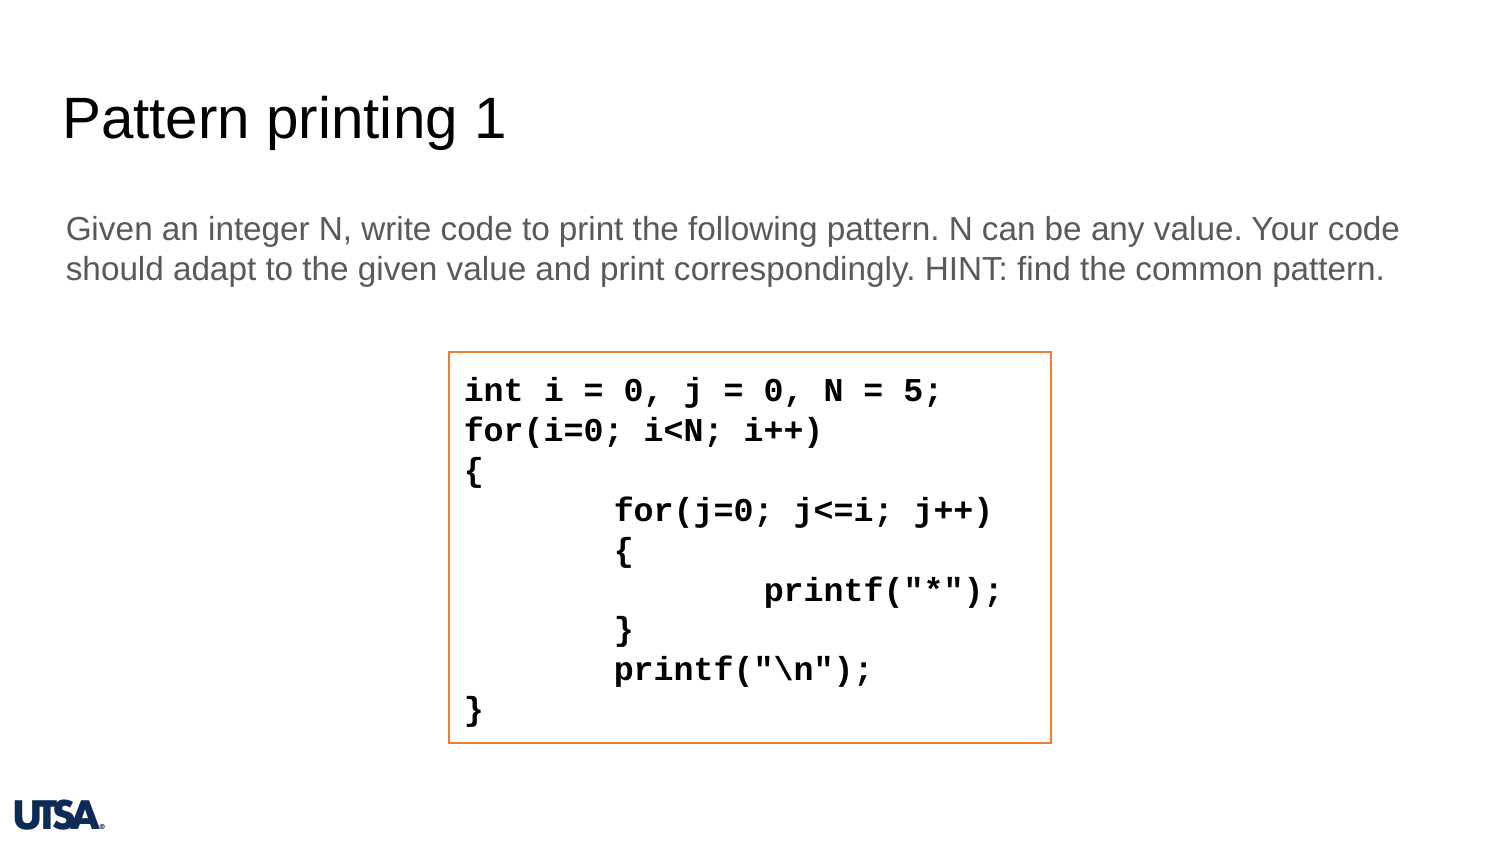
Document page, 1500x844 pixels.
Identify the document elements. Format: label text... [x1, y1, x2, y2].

text_box int i = 0, j = 0, N = 5; for(i=0; i<N; i++) { for(j=0; j<=i; j++) { printf("*"); } printf("\n"); } [448, 352, 1052, 744]
title Pattern printing 1 [51, 72, 1449, 167]
picture [14, 799, 105, 830]
text_box Given an integer N, write code to print the following pattern. N can be any value. Your code should adapt to the given value and print correspondingly. HINT: find the common pattern. [51, 199, 1449, 295]
